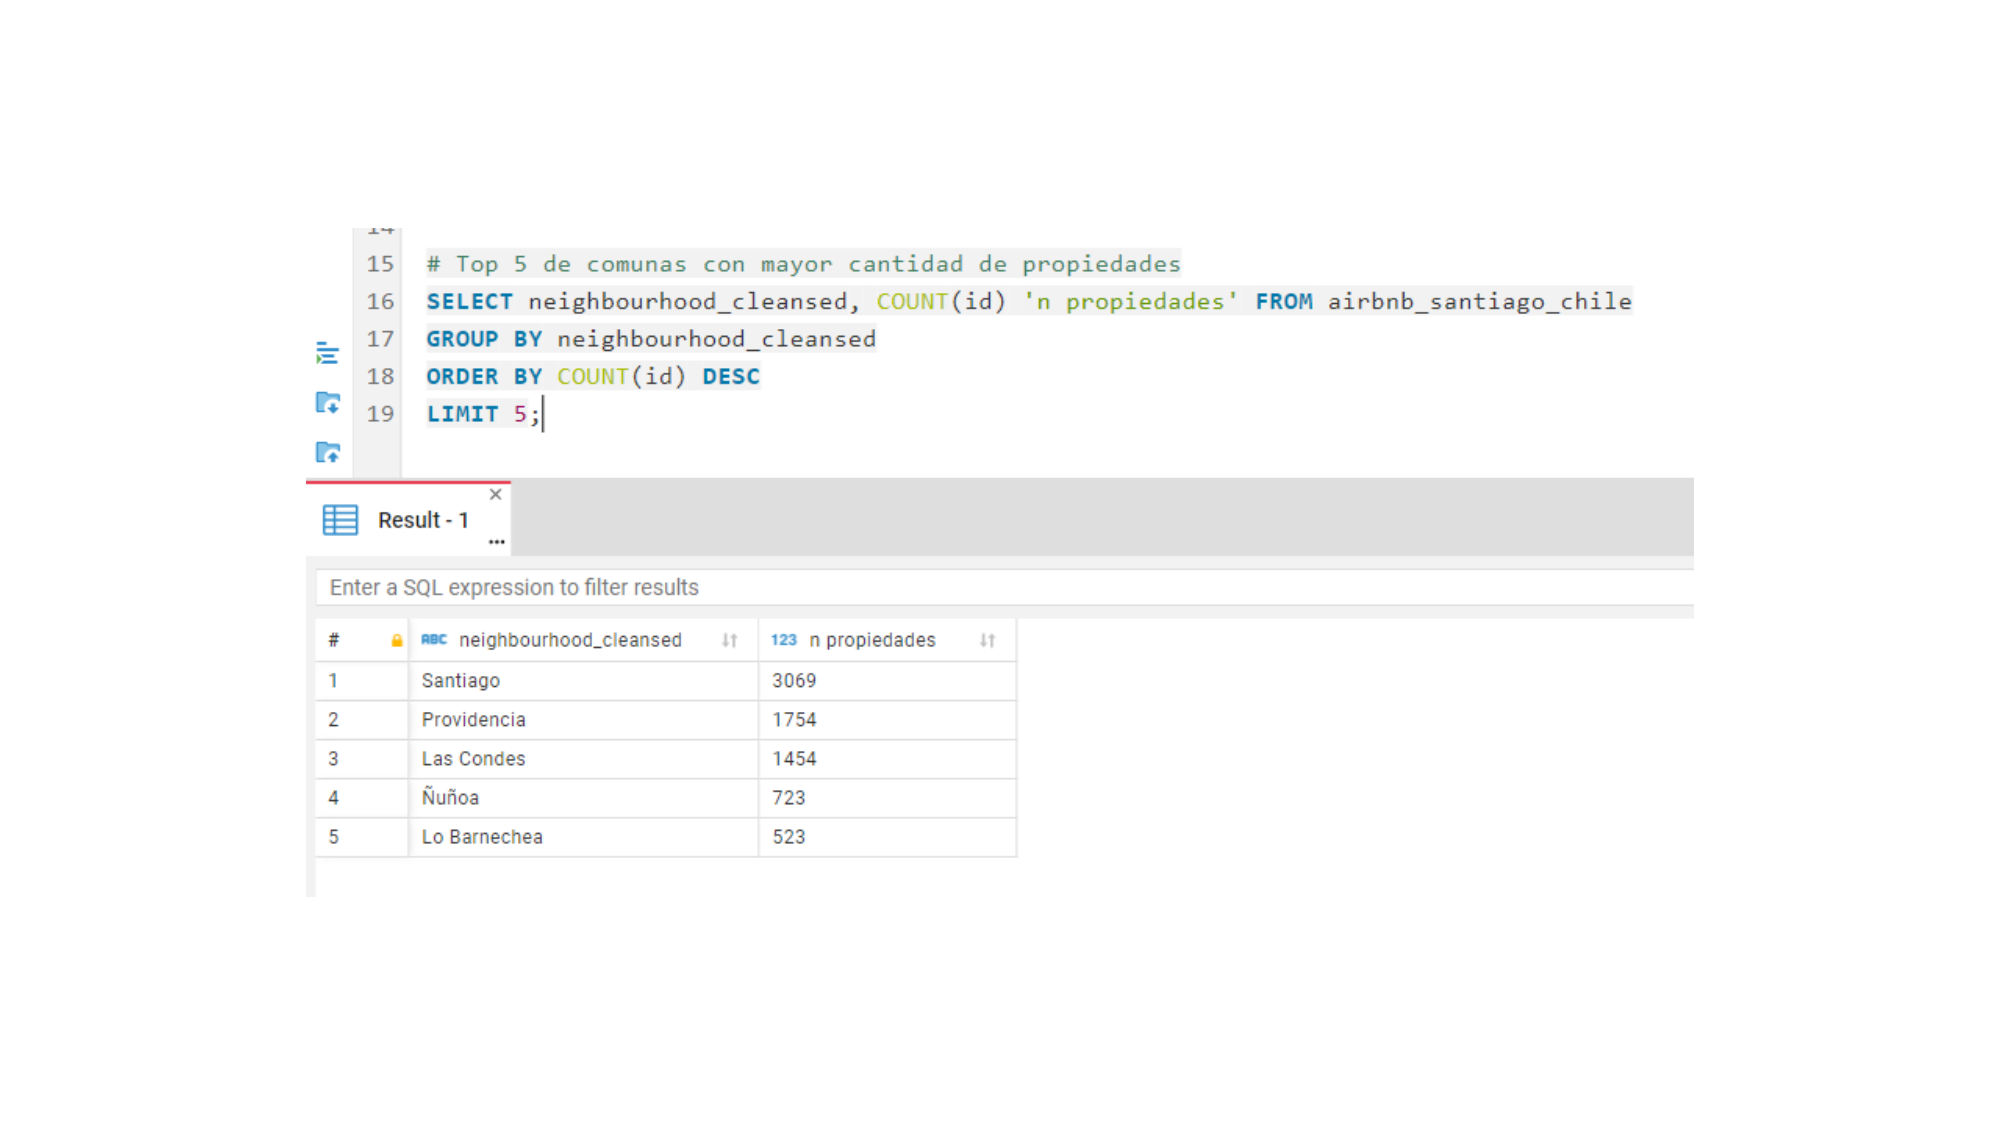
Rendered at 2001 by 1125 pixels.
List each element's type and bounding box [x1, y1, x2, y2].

picture [306, 228, 1694, 897]
